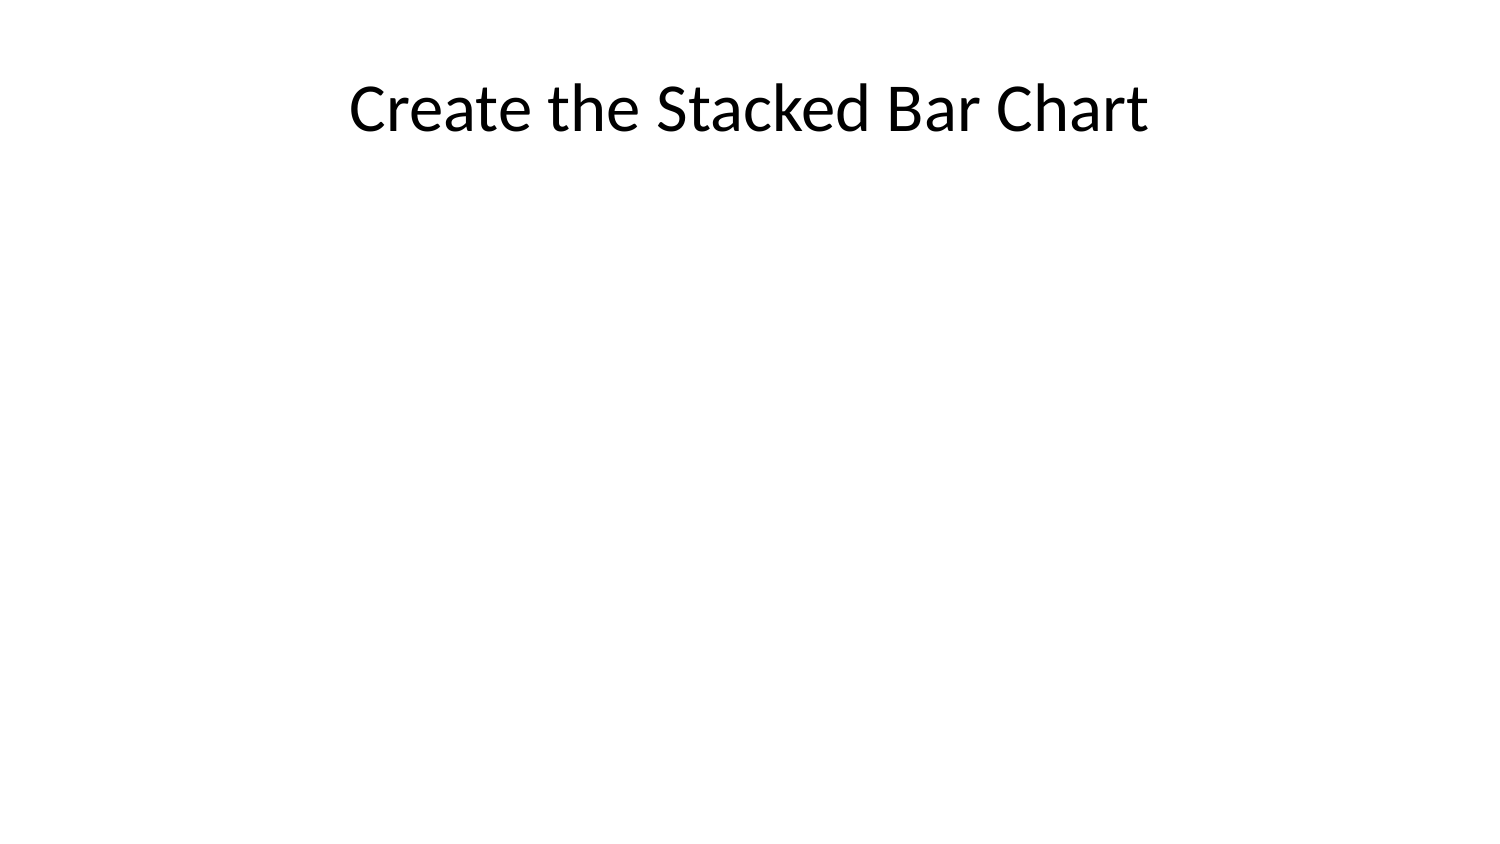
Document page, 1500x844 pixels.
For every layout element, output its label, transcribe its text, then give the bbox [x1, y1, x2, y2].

title Create the Stacked Bar Chart [75, 33, 1425, 175]
